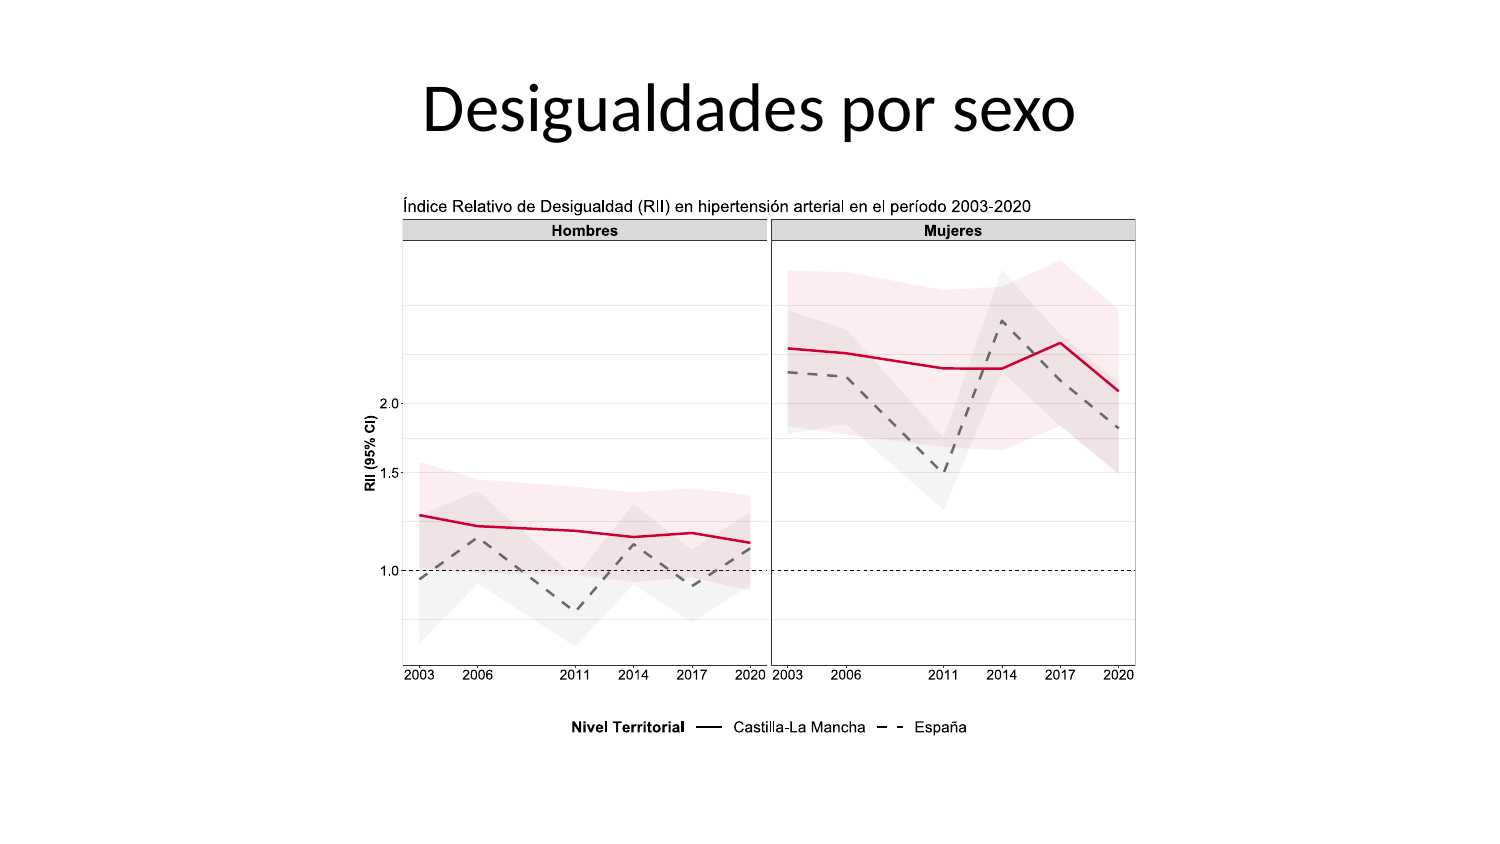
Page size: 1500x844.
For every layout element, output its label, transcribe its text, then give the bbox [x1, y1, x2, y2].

picture [360, 195, 1140, 753]
title Desigualdades por sexo [75, 33, 1425, 175]
